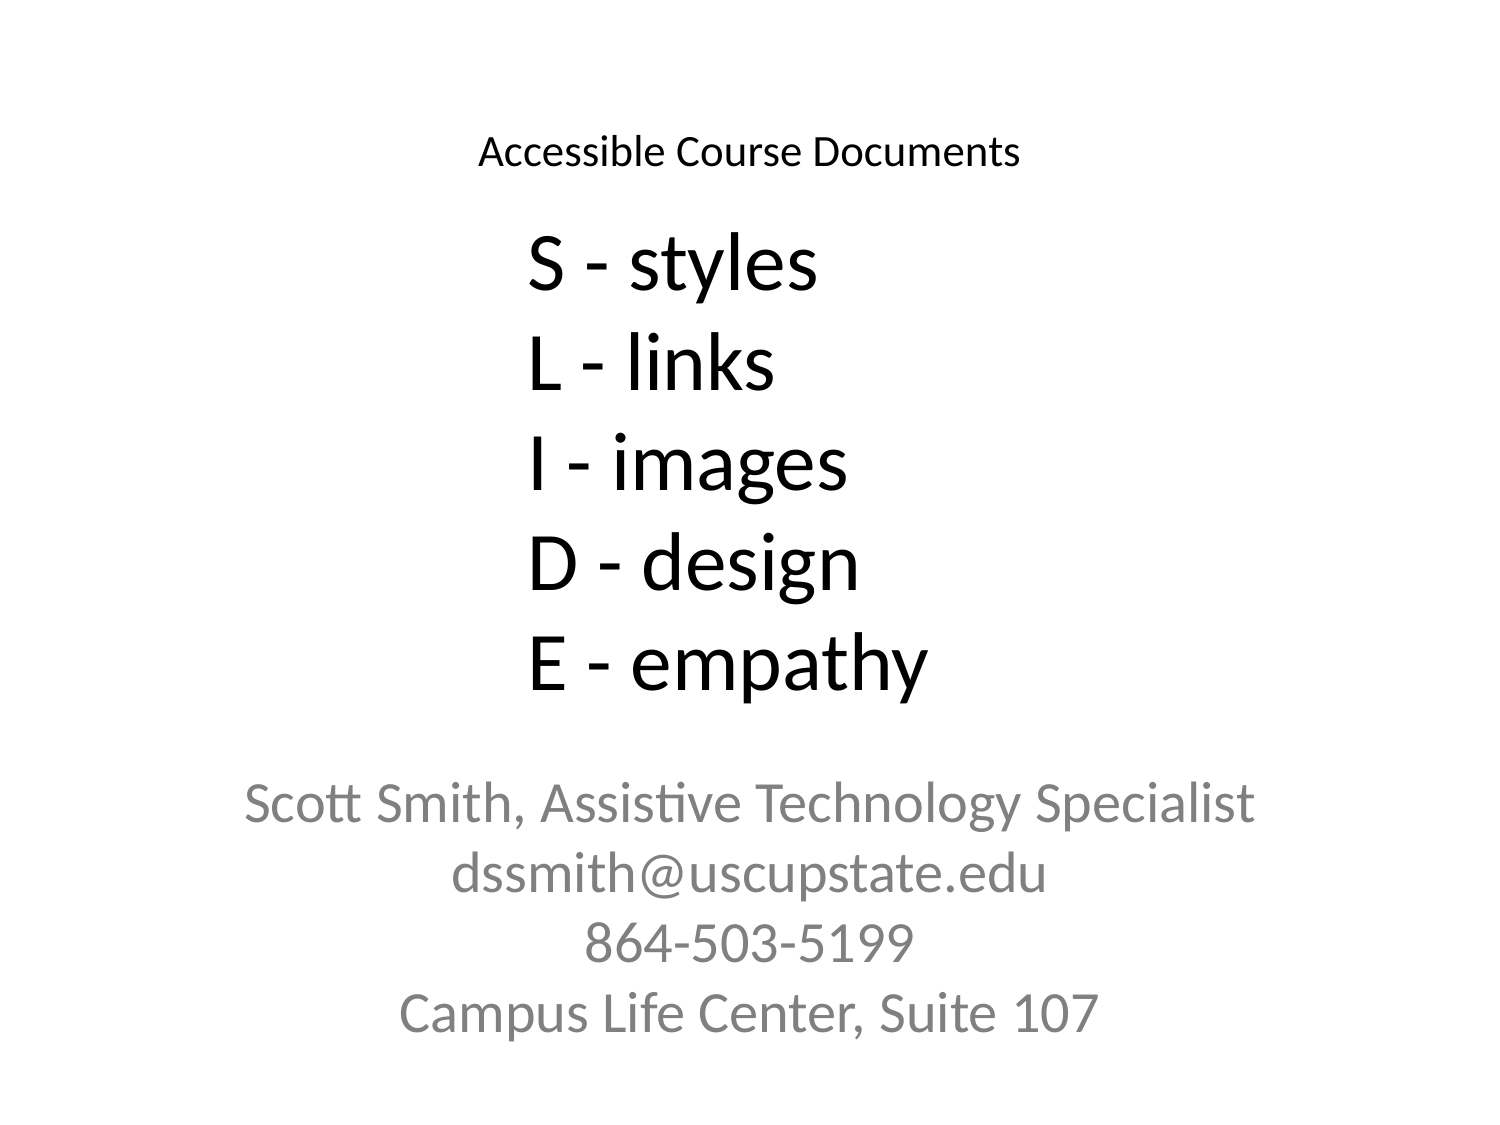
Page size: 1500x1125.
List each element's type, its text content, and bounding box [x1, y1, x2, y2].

title Accessible Course Documents [112, 112, 1388, 238]
text_box Scott Smith, Assistive Technology Specialist dssmith@uscupstate.edu 864-503-5199 Campus Life Center, Suite 107 [0, 756, 1500, 1122]
text_box S - styles L - links I - images D - design E - empathy [512, 200, 1063, 715]
